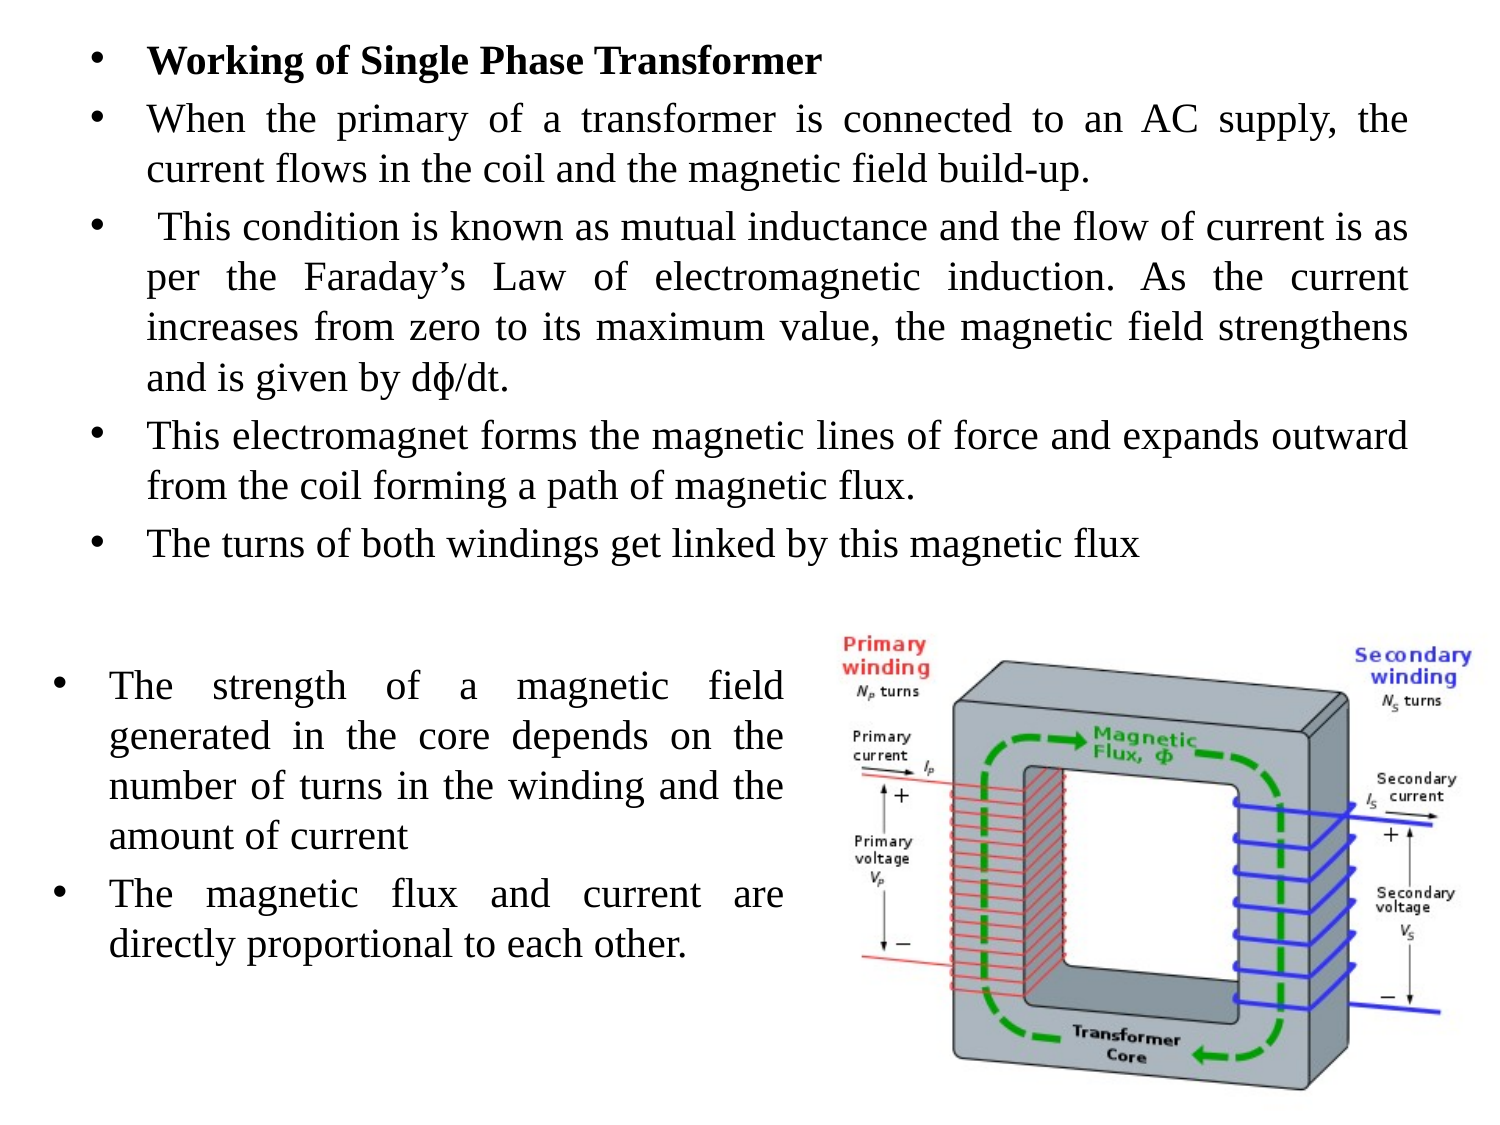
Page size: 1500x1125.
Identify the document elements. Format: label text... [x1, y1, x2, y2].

picture [812, 609, 1500, 1125]
text_box The strength of a magnetic field generated in the core depends on the number of turns in the winding and the amount of current The magnetic flux and current are directly proportional to each other. [37, 649, 800, 1038]
list Working of Single Phase Transformer When the primary of a transformer is connected to an AC supply, the current flows in the coil and the magnetic field build-up. This condition is known as mutual inductance and the flow of current is as per the Faraday’s Law of electromagnetic induction. As the current increases from zero to its maximum value, the magnetic field strengthens and is given by dɸ/dt. This electromagnet forms the magnetic lines of force and expands outward from the coil forming a path of magnetic flux. The turns of both windings get linked by this magnetic flux [75, 24, 1425, 768]
